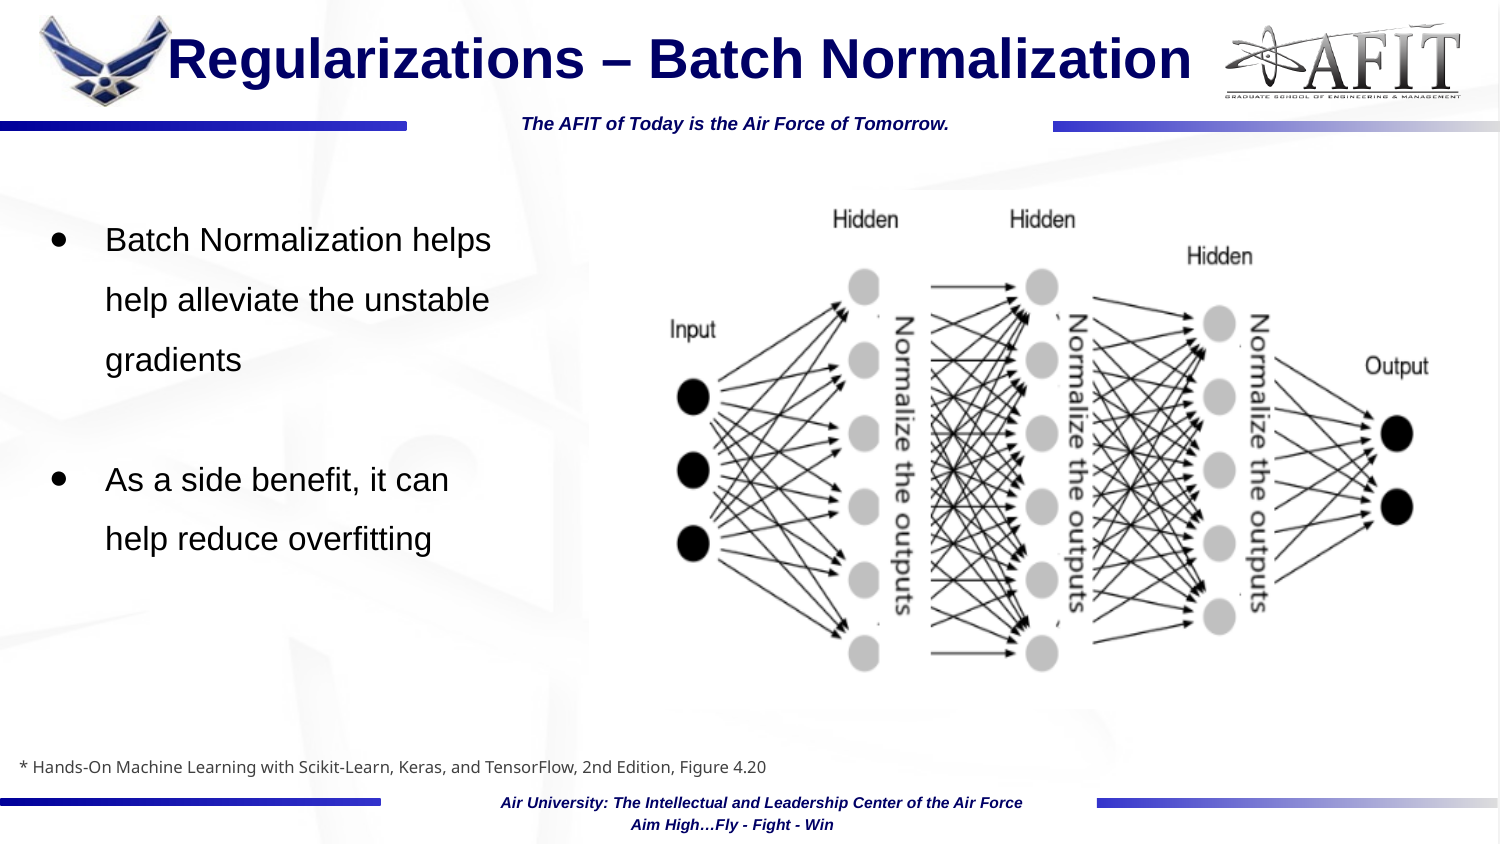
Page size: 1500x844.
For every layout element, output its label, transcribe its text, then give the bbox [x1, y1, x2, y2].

title Regularizations – Batch Normalization [128, 0, 1232, 127]
list Batch Normalization helps help alleviate the unstable gradients As a side benefit, it can help reduce overfitting [15, 190, 531, 698]
picture [1232, 21, 1462, 104]
text_box * Hands-On Machine Learning with Scikit-Learn, Keras, and TensorFlow, 2nd Edition, Figure 4.20 [4, 749, 1080, 785]
picture [588, 190, 1444, 709]
picture [39, 15, 128, 107]
